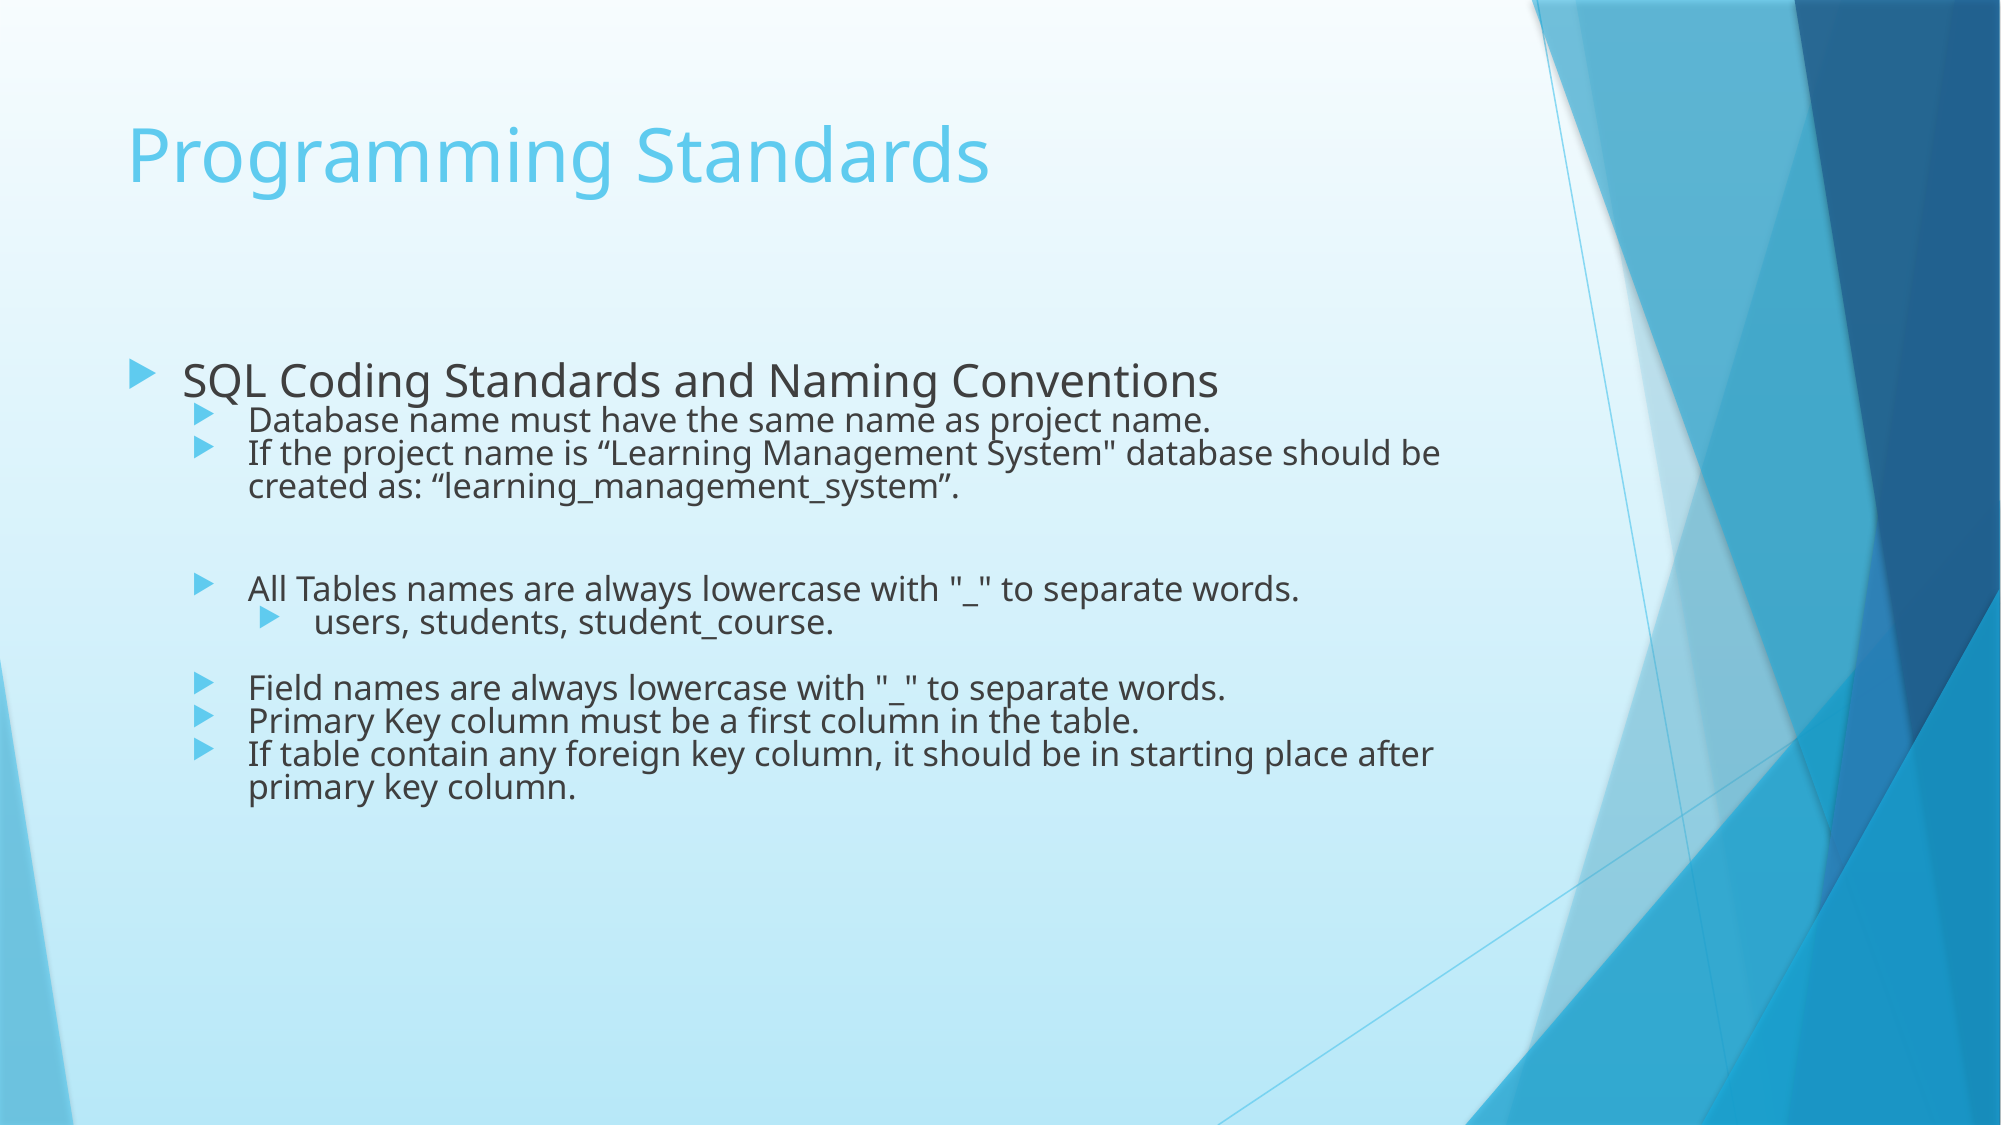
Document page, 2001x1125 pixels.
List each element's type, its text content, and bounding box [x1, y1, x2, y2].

title Programming Standards [111, 99, 1522, 317]
list SQL Coding Standards and Naming Conventions Database name must have the same name as project name. If the project name is “Learning Management System" database should be created as: “learning_management_system”. All Tables names are always lowercase with "_" to separate words. users, students, student_course. Field names are always lowercase with "_" to separate words. Primary Key column must be a first column in the table. If table contain any foreign key column, it should be in starting place after primary key column. [111, 354, 1522, 992]
